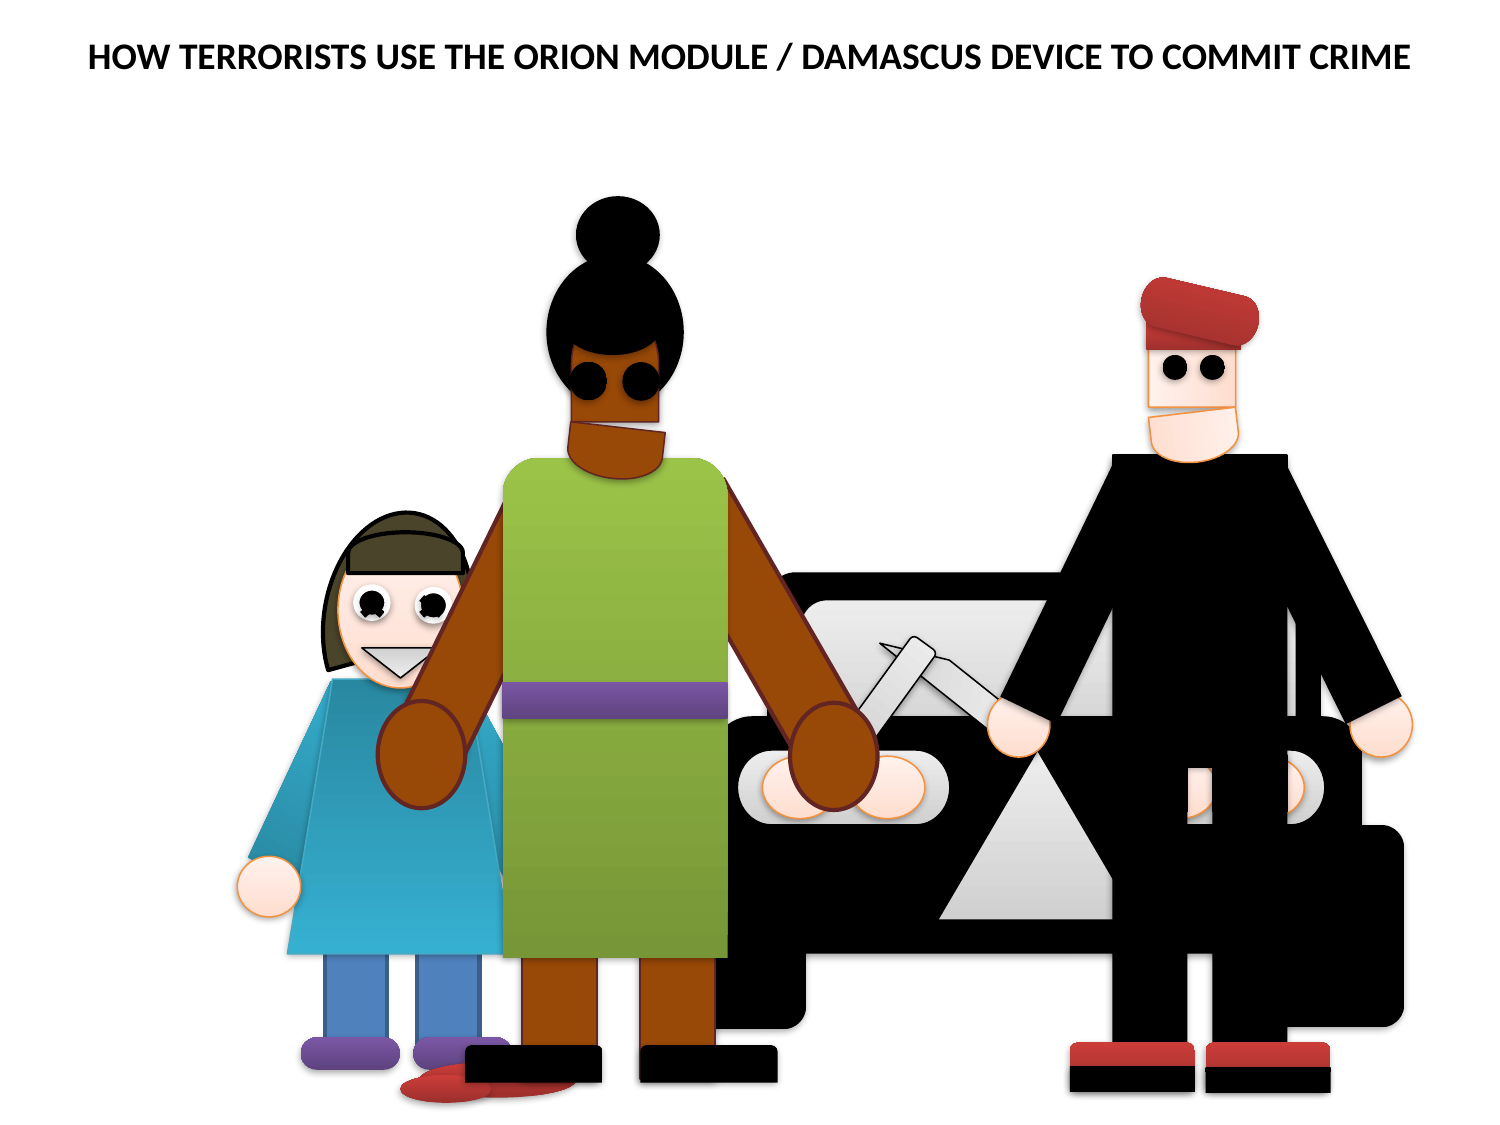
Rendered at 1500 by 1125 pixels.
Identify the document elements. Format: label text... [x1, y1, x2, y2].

text_box [400, 1088, 491, 1103]
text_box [237, 511, 372, 1071]
text_box HOW TERRORISTS USE THE ORION MODULE / DAMASCUS DEVICE TO COMMIT CRIME [0, 24, 1500, 85]
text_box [377, 254, 878, 1080]
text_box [987, 286, 1413, 1093]
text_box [882, 572, 982, 1030]
text_box [575, 196, 660, 253]
text_box [494, 1091, 559, 1098]
